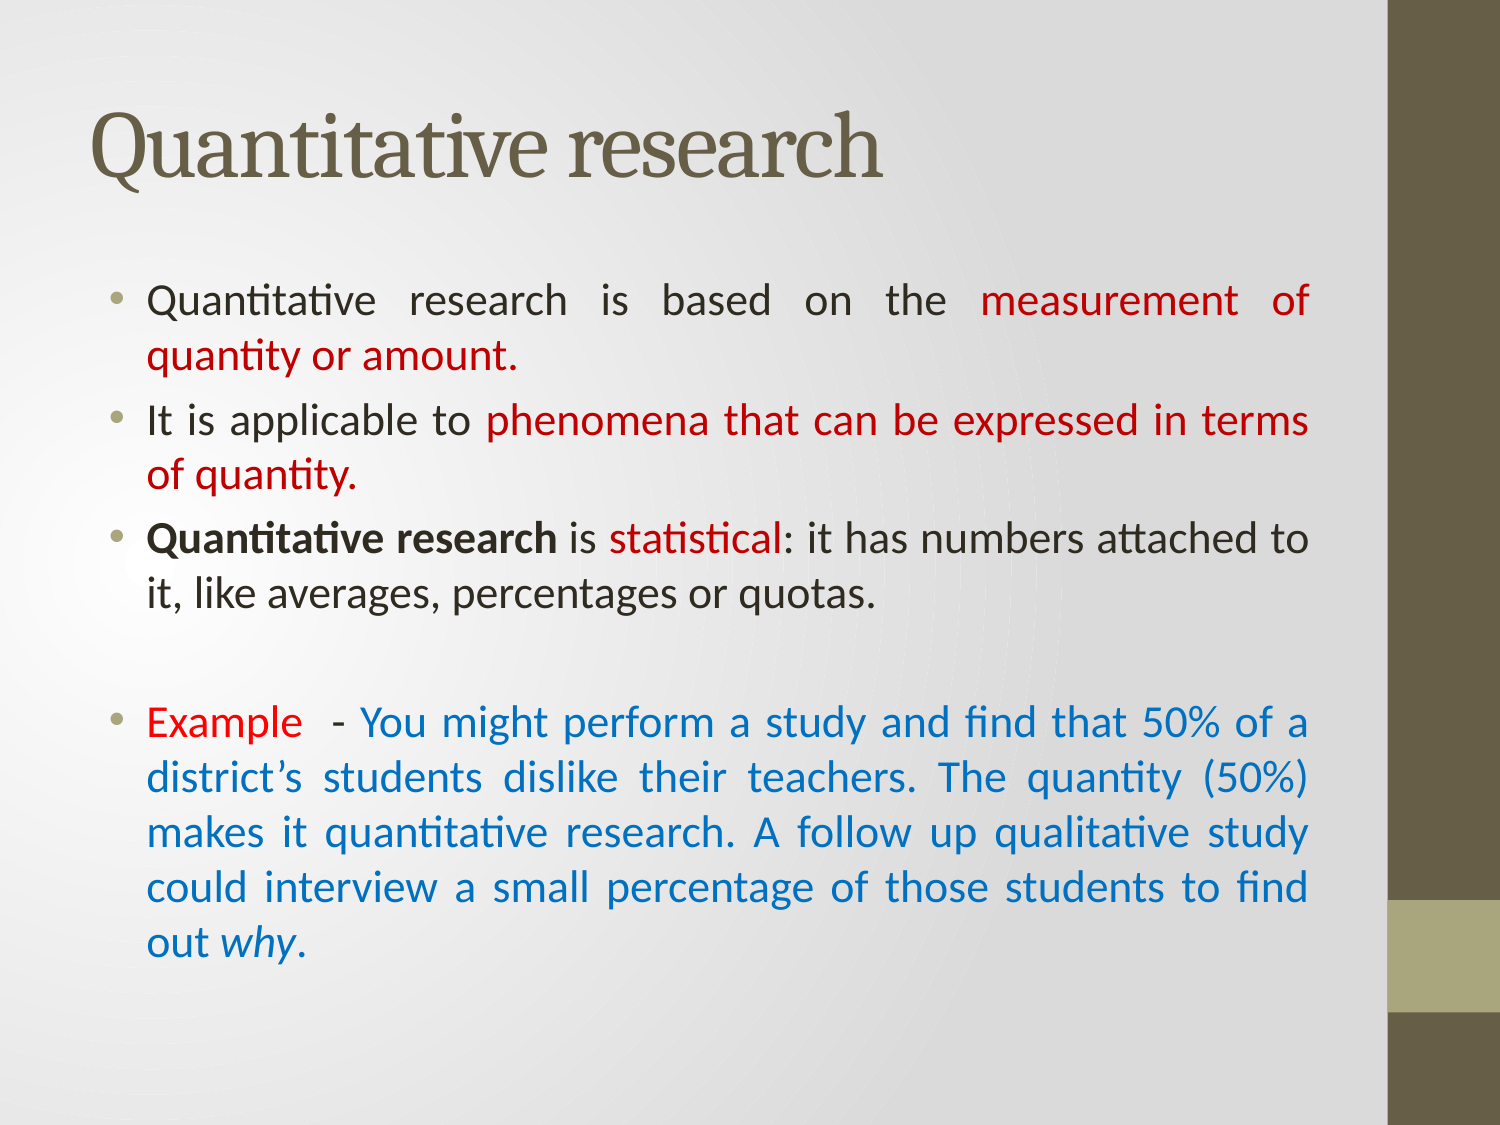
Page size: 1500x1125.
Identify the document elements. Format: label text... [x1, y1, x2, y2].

list Quantitative research is based on the measurement of quantity or amount. It is applicable to phenomena that can be expressed in terms of quantity. Quantitative research is statistical: it has numbers attached to it, like averages, percentages or quotas. Example - You might perform a study and find that 50% of a district’s students dislike their teachers. The quantity (50%) makes it quantitative research. A follow up qualitative study could interview a small percentage of those students to find out why. [75, 262, 1325, 1050]
title Quantitative research [75, 45, 1325, 233]
